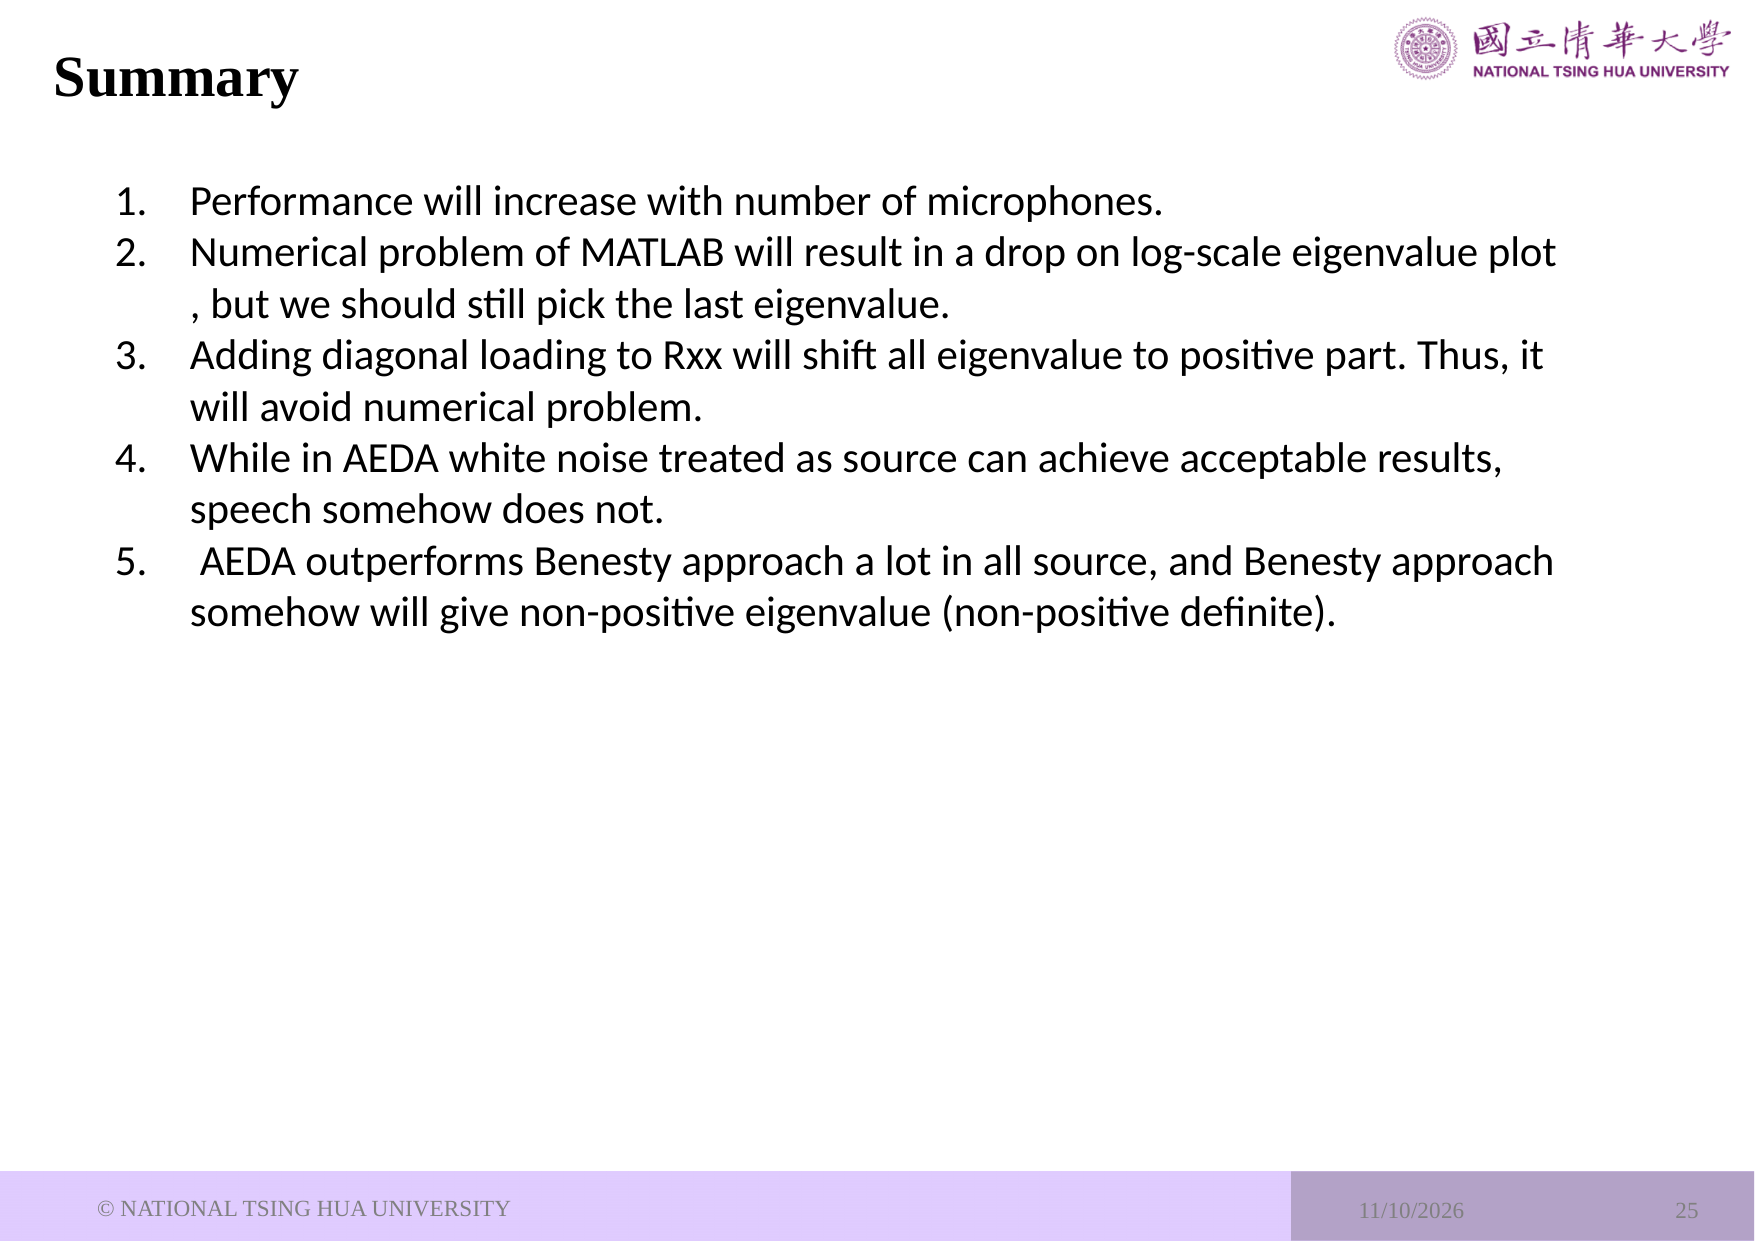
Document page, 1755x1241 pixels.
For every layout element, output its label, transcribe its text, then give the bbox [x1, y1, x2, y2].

footer © NATIONAL TSING HUA UNIVERSITY [82, 1177, 562, 1236]
slide_number 25 [1577, 1180, 1714, 1239]
picture [1388, 2, 1755, 95]
text_box Performance will increase with number of microphones. Numerical problem of MATLAB will result in a drop on log-scale eigenvalue plot , but we should still pick the last eigenvalue. Adding diagonal loading to Rxx will shift all eigenvalue to positive part. Thus, it will avoid numerical problem. While in AEDA white noise treated as source can achieve acceptable results, speech somehow does not. AEDA outperforms Benesty approach a lot in all source, and Benesty approach somehow will give non-positive eigenvalue (non-positive definite). [100, 165, 1578, 643]
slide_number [1343, 1180, 1551, 1239]
title Summary [38, 18, 1208, 122]
picture [0, 1171, 1291, 1241]
